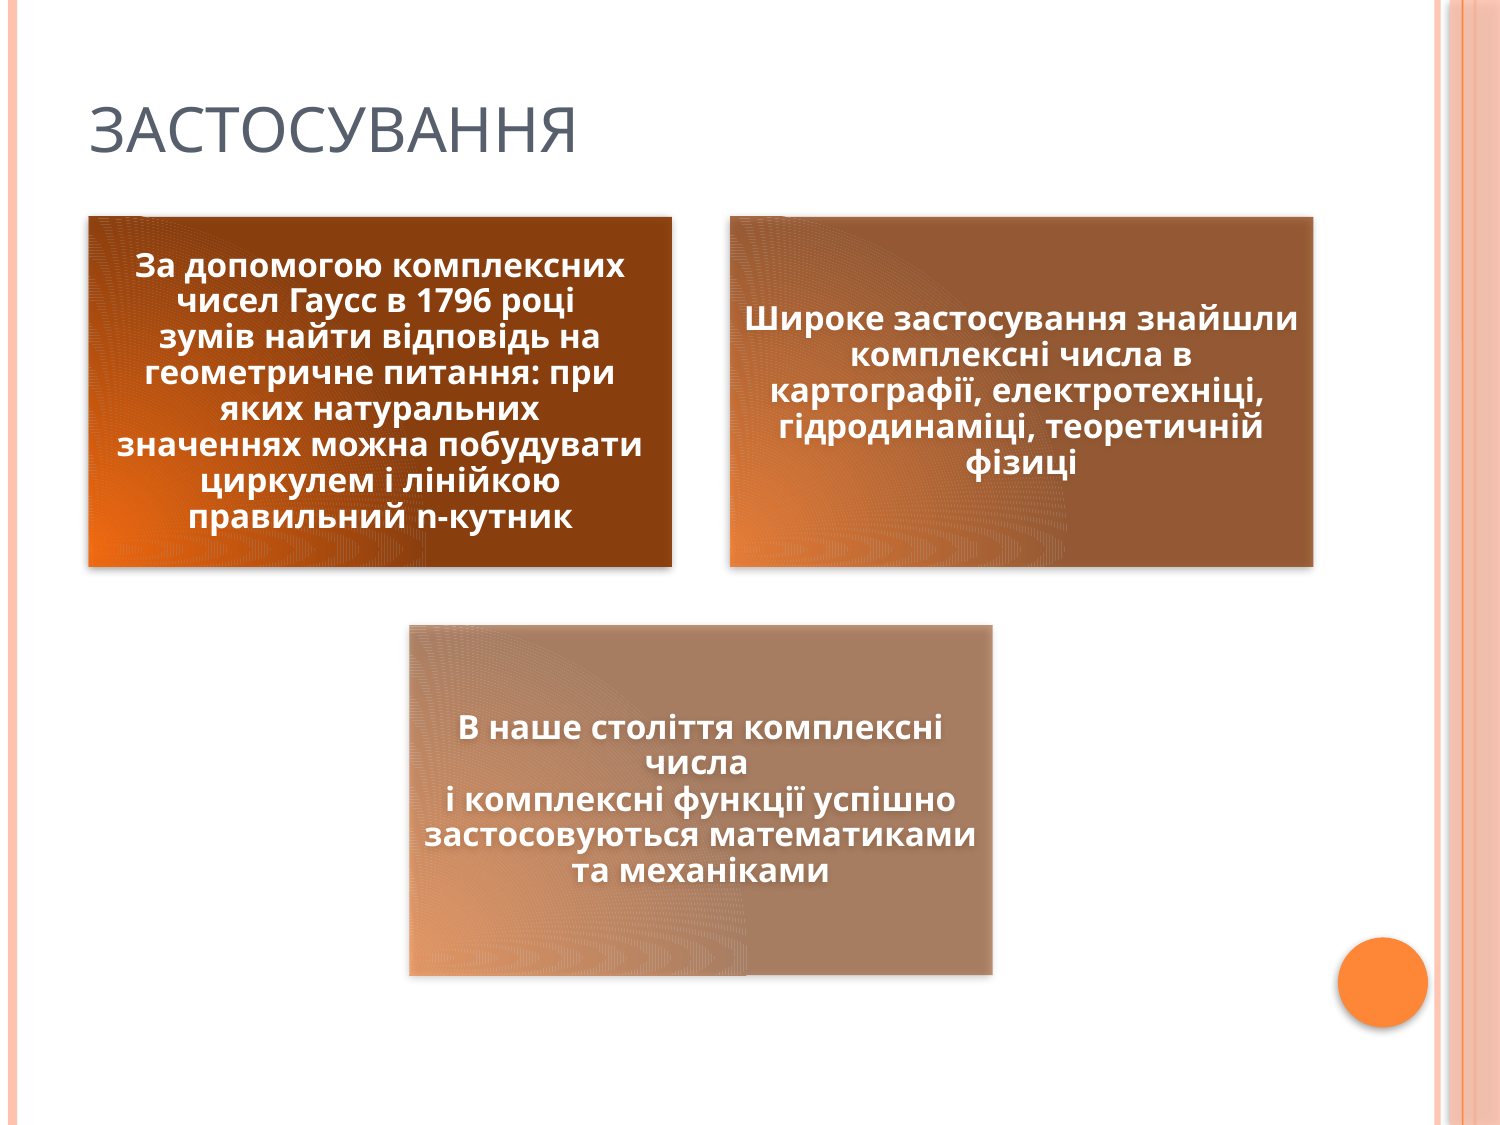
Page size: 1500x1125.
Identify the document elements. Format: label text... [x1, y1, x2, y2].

title Застосування [75, 45, 1300, 173]
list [87, 195, 1314, 997]
